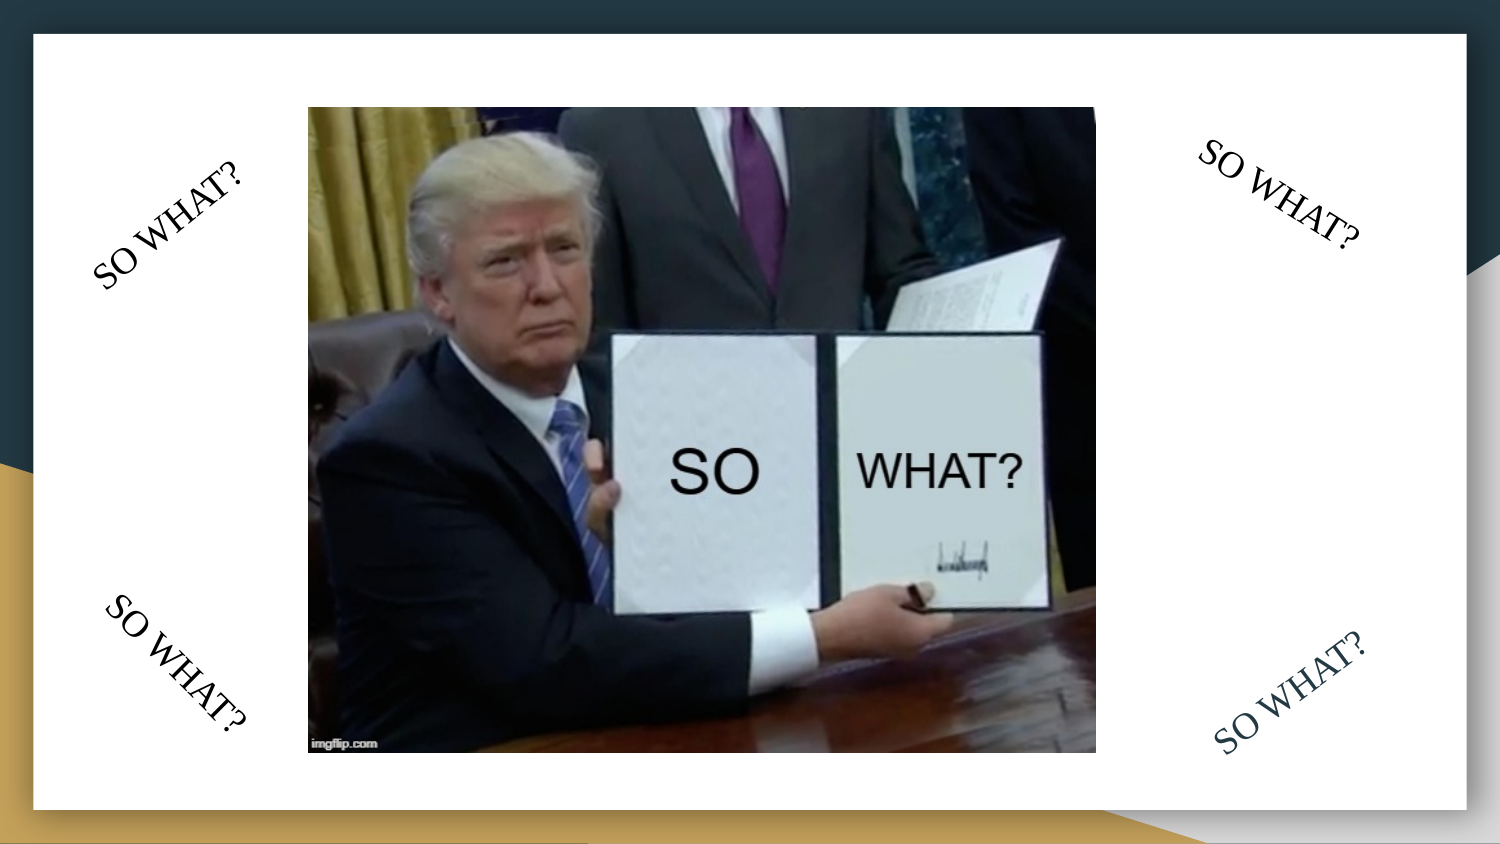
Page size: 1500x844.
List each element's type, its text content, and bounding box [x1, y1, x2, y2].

text_box SO WHAT? [1165, 99, 1408, 299]
list SO WHAT? [56, 99, 303, 328]
picture [308, 107, 1096, 753]
text_box SO WHAT? [59, 556, 303, 803]
text_box SO WHAT? [1178, 580, 1408, 779]
